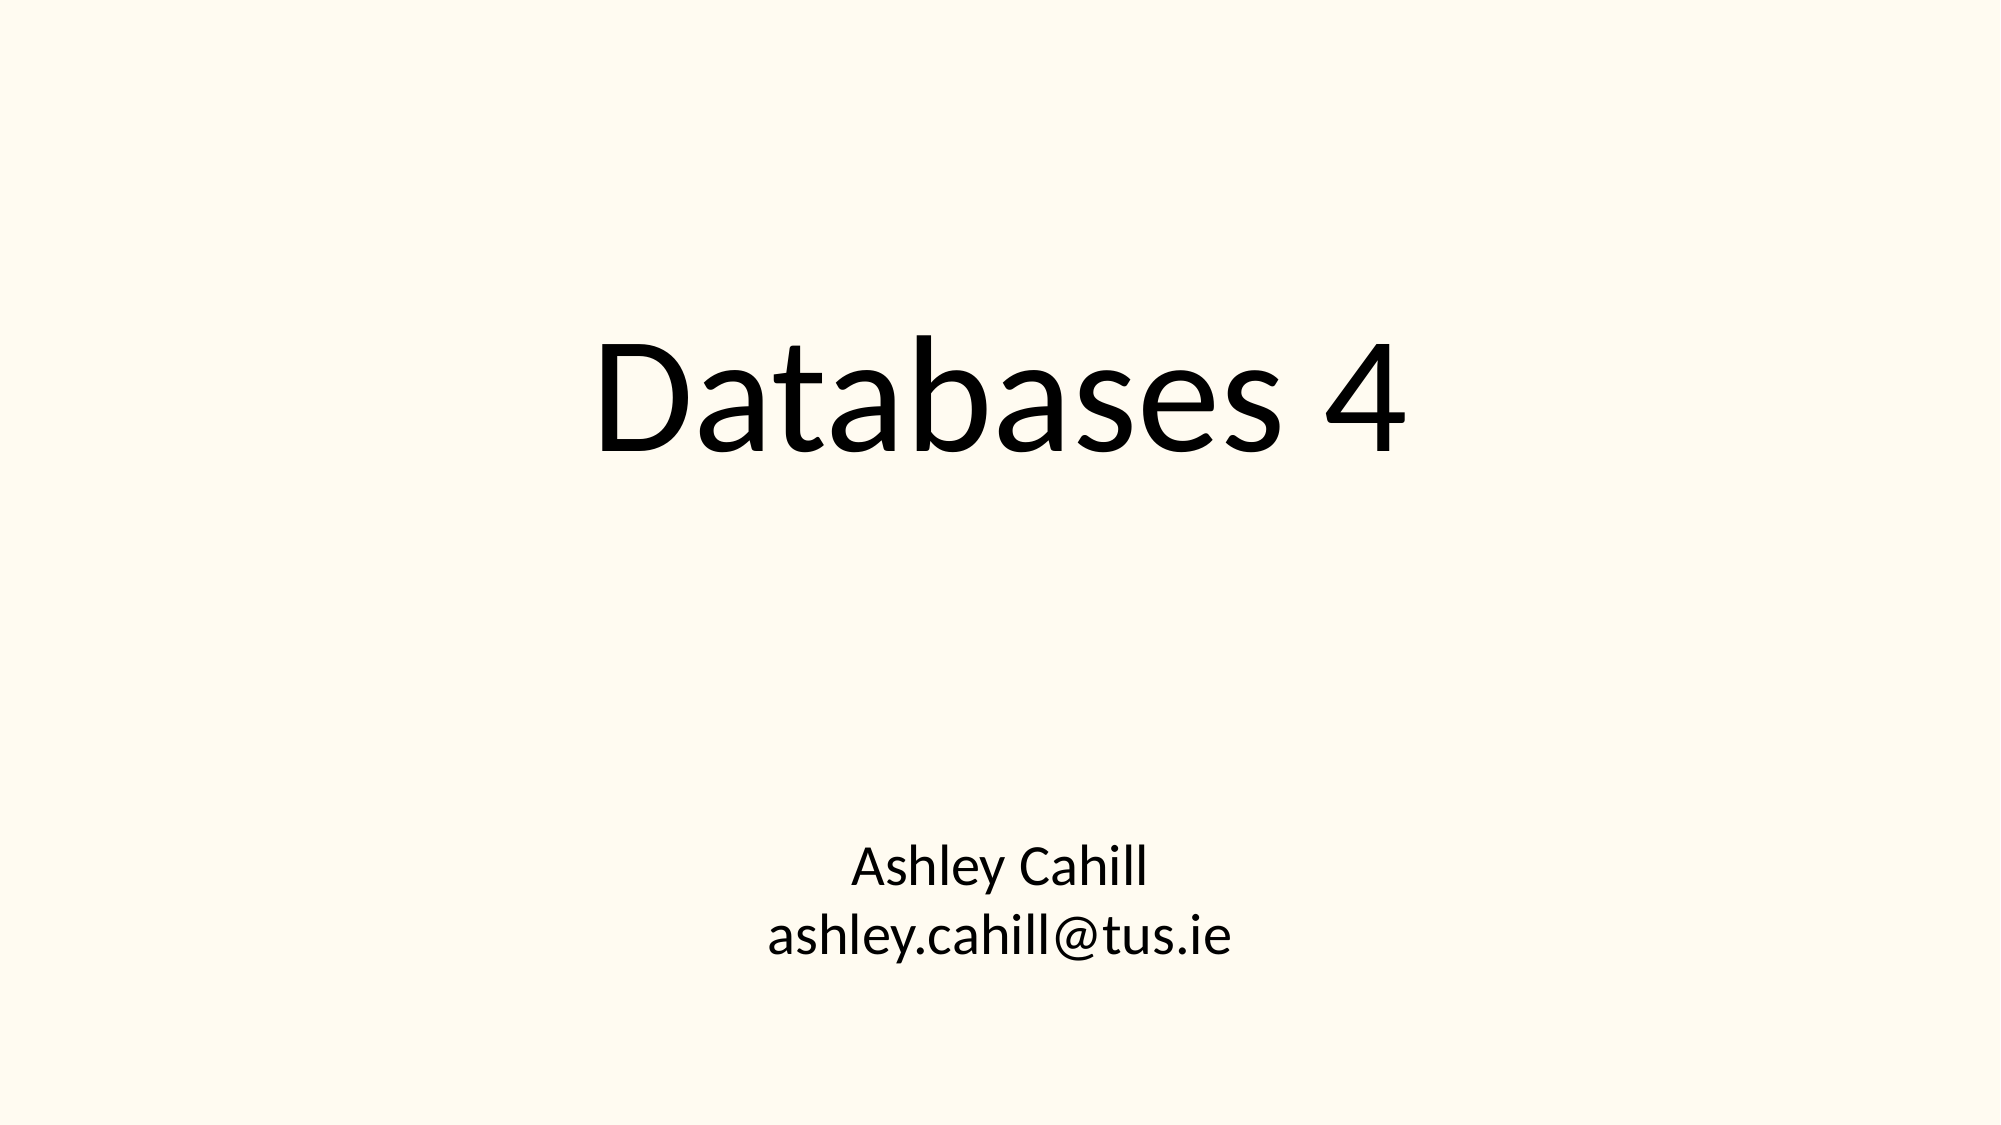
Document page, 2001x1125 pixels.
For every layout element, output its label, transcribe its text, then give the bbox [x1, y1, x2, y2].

text_box Ashley Cahill ashley.cahill@tus.ie [0, 819, 2000, 974]
list Databases 4 [137, 299, 1863, 687]
